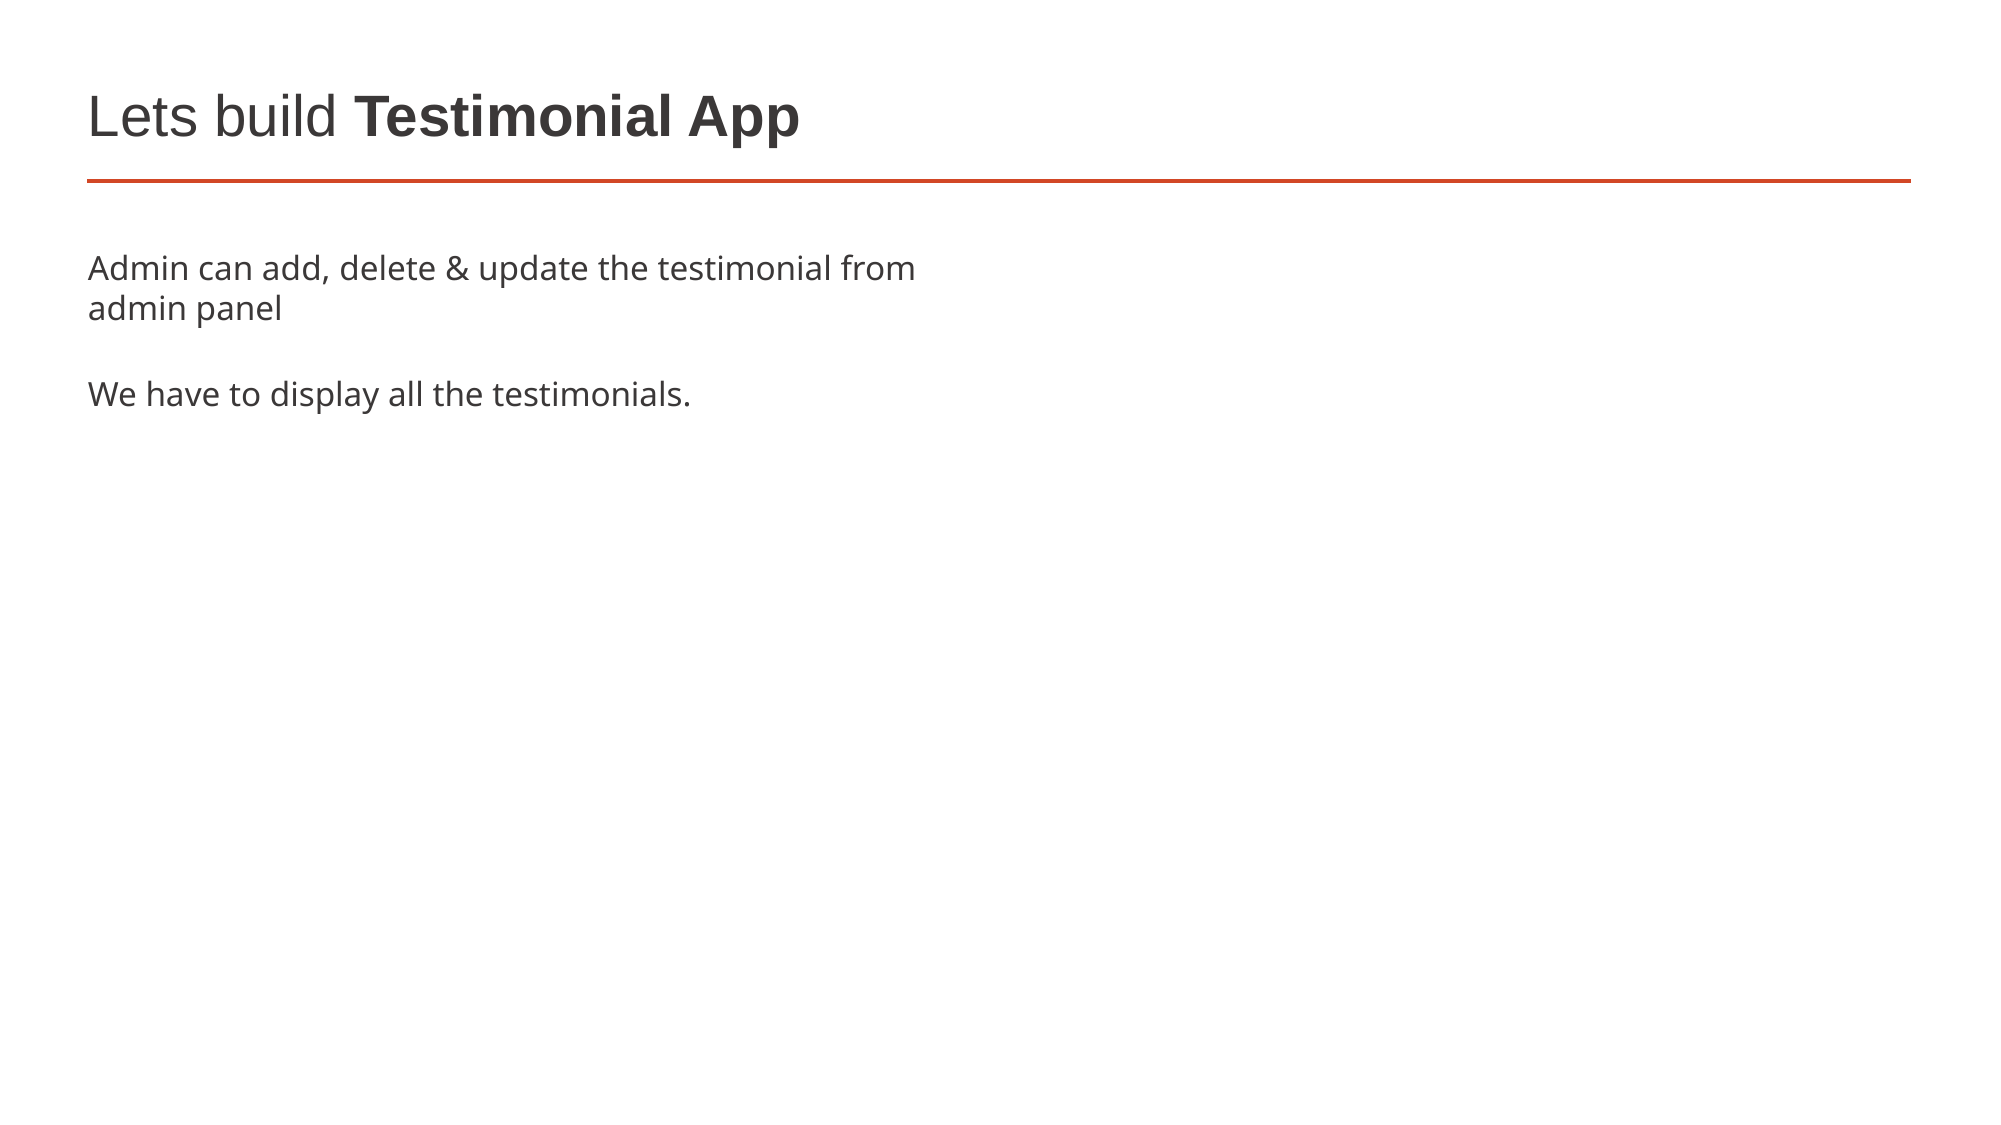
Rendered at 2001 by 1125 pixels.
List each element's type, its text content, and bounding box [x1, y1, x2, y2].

list Admin can add, delete & update the testimonial from admin panel We have to display all the testimonials. [72, 239, 948, 995]
title Lets build Testimonial App [72, 70, 1912, 163]
